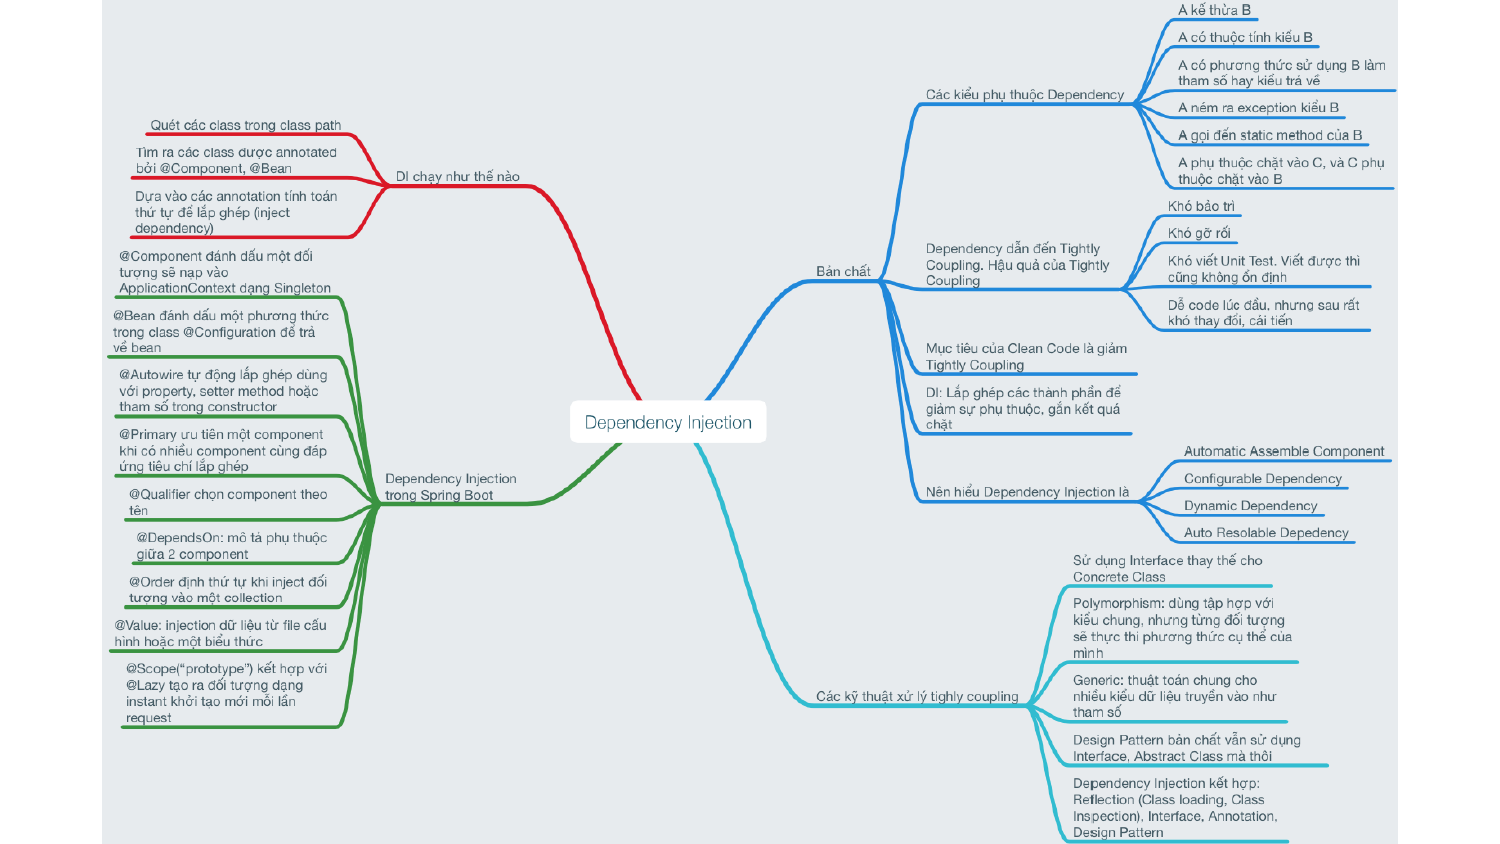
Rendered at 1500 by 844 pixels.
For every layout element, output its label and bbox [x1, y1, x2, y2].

picture [101, 0, 1399, 844]
